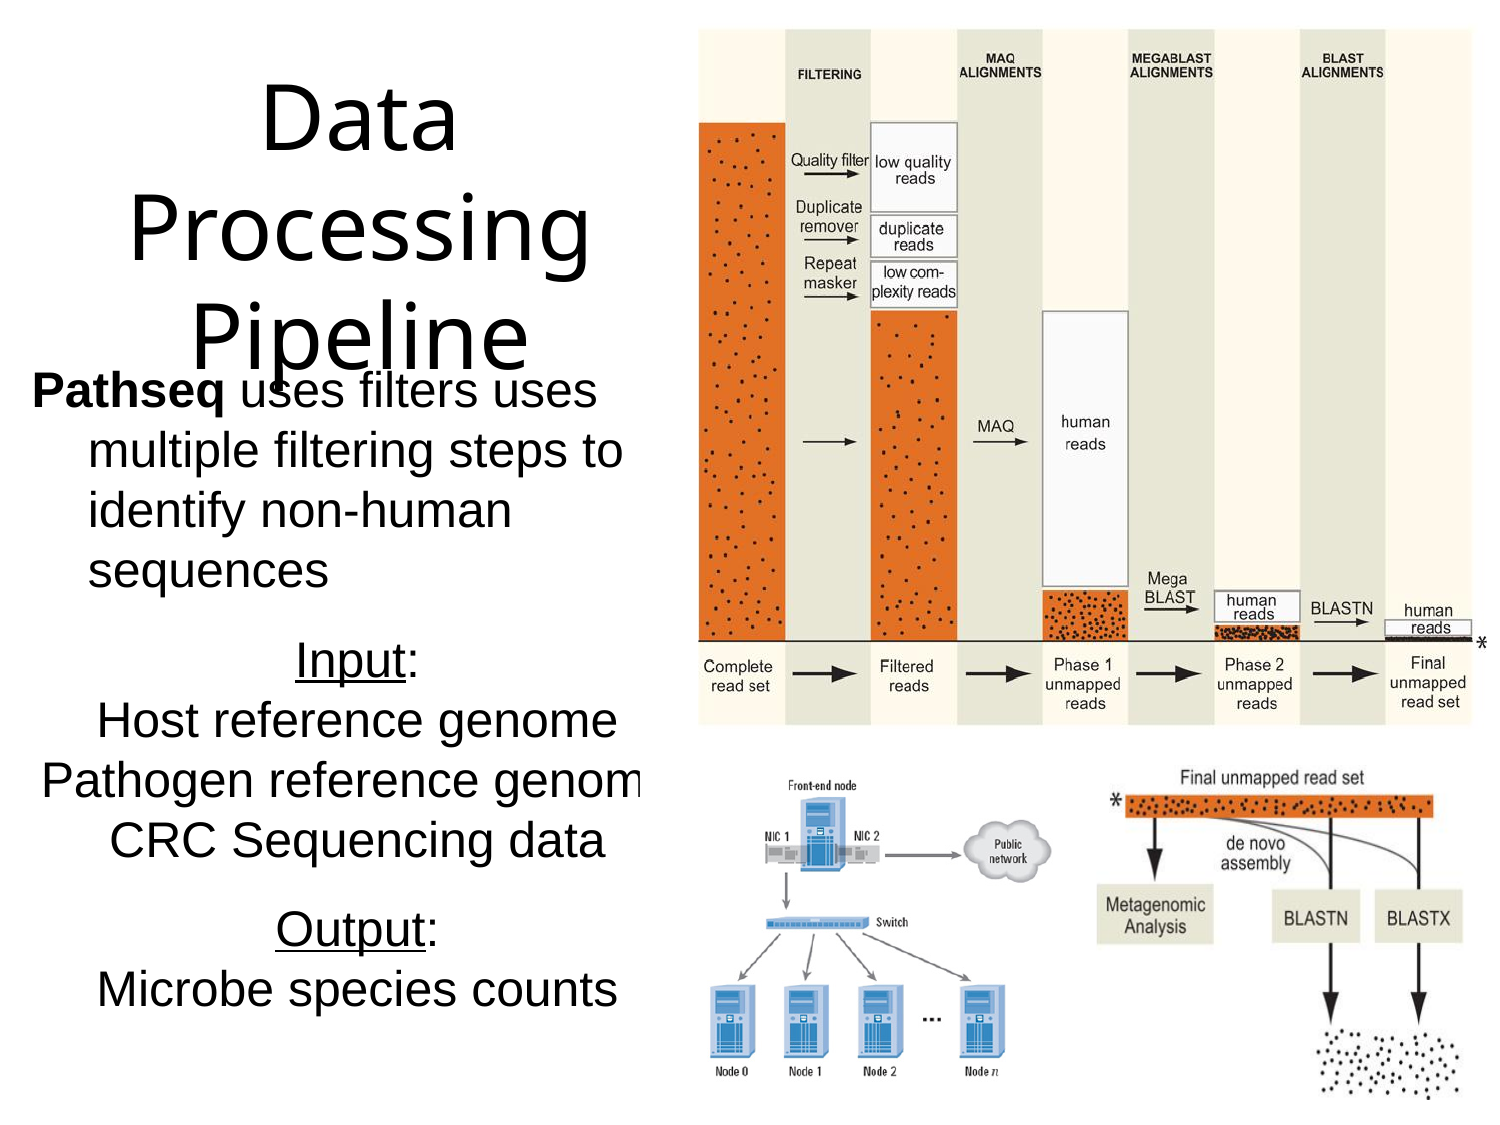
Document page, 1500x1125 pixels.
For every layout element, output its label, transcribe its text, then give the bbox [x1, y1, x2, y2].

picture [639, 21, 1487, 1100]
list Pathseq uses filters uses multiple filtering steps to identify non-human sequences Input: Host reference genome Pathogen reference genome CRC Sequencing data Output: Microbe species counts [16, 342, 693, 1085]
title Data Processing Pipeline [39, 43, 680, 342]
